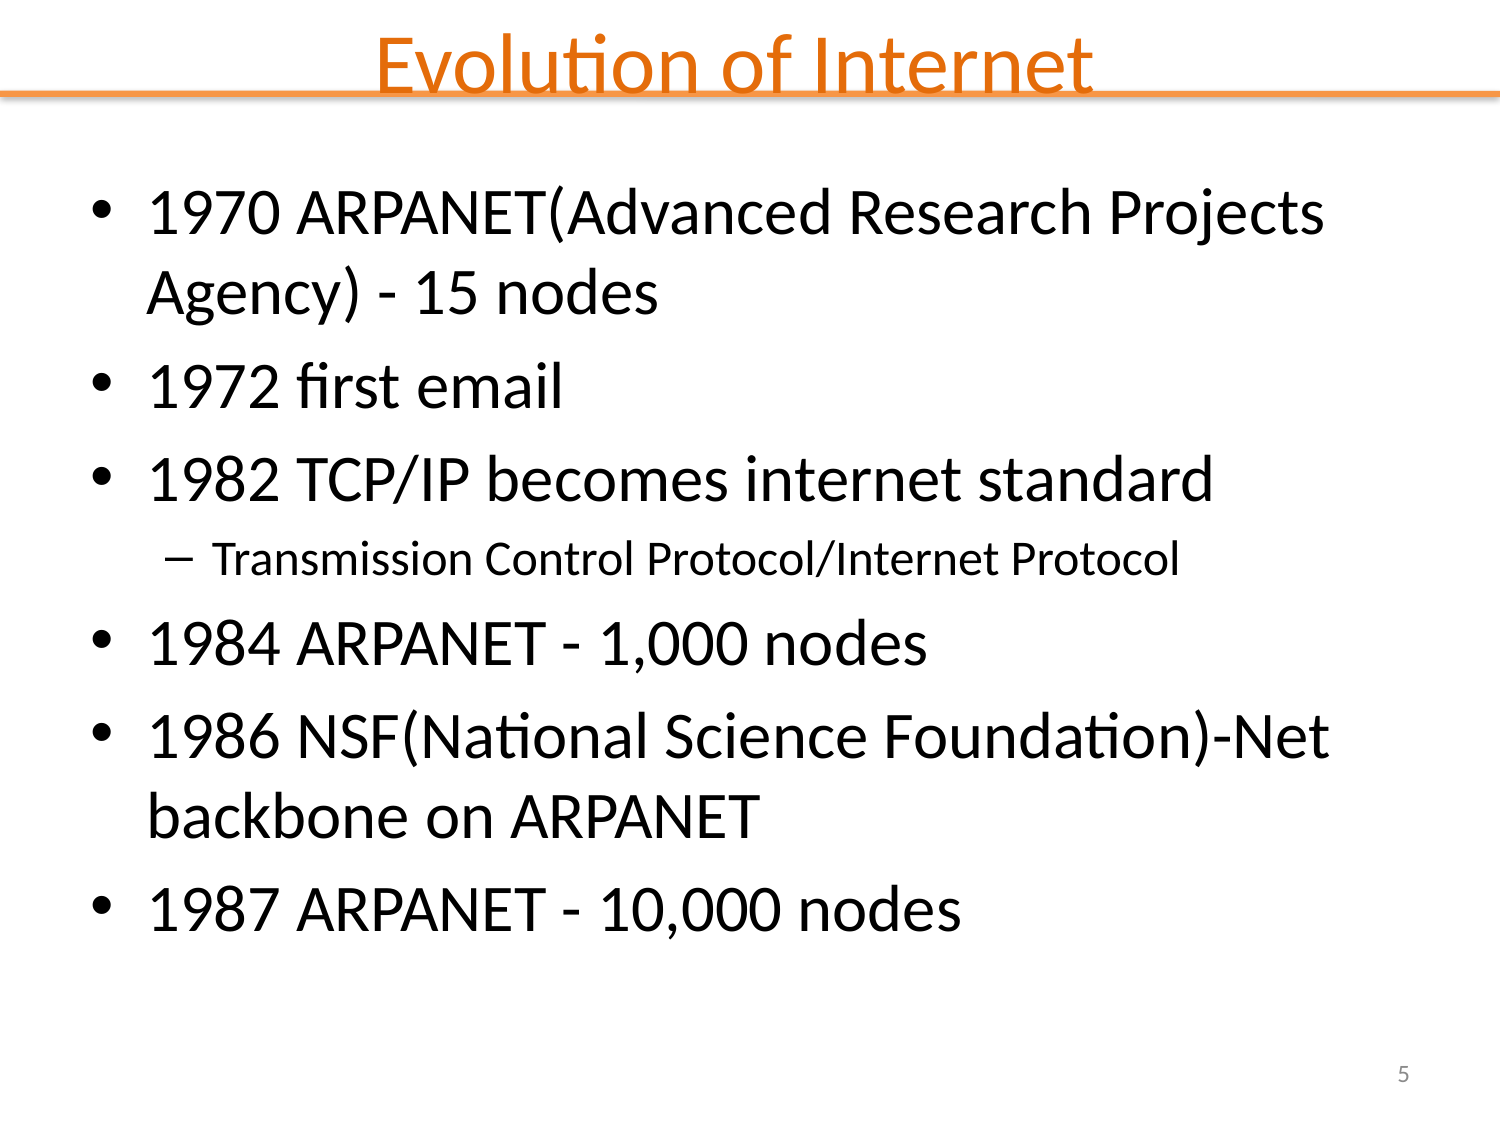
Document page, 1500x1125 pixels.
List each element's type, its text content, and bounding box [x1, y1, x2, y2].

slide_number 5 [1074, 1042, 1425, 1103]
title Evolution of Internet [70, 0, 1421, 119]
list 1970 ARPANET(Advanced Research Projects Agency) - 15 nodes 1972 first email 1982 TCP/IP becomes internet standard Transmission Control Protocol/Internet Protocol 1984 ARPANET - 1,000 nodes 1986 NSF(National Science Foundation)-Net backbone on ARPANET 1987 ARPANET - 10,000 nodes [75, 160, 1425, 1012]
